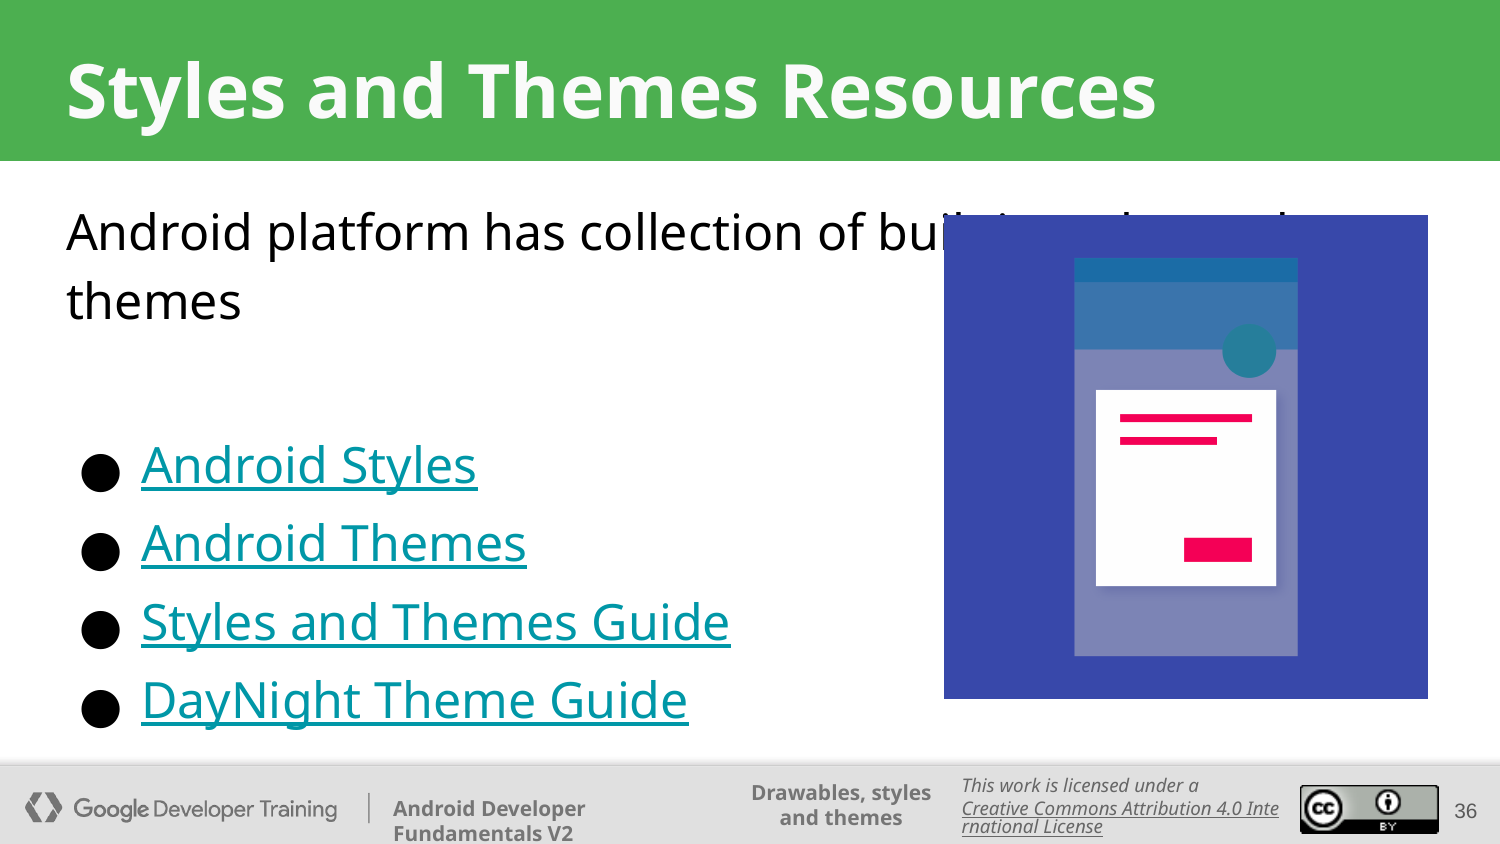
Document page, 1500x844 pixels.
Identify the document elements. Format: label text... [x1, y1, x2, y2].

picture [0, 161, 1500, 844]
slide_number ‹#› [1402, 777, 1493, 842]
list Android platform has collection of built in styles and themes Android Styles Android Themes Styles and Themes Guide DayNight Theme Guide [51, 176, 1449, 737]
title Styles and Themes Resources [51, 28, 1449, 122]
